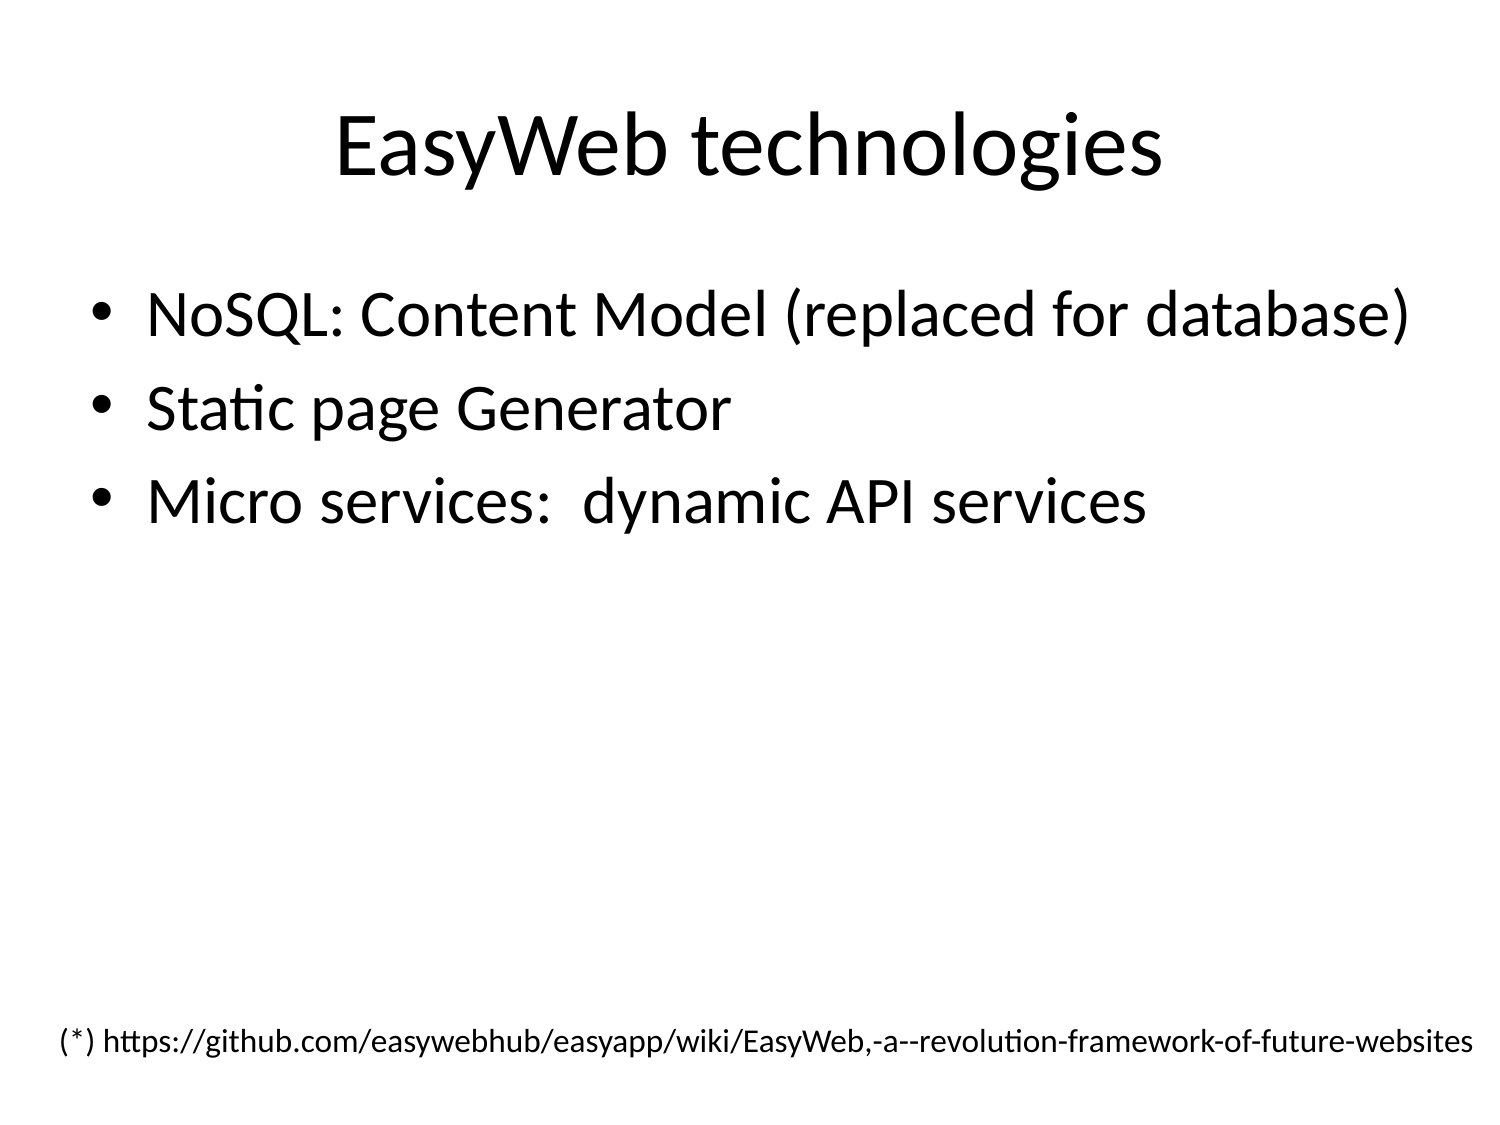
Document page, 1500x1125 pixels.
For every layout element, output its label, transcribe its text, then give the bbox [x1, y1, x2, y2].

title EasyWeb technologies [75, 45, 1425, 233]
text_box (*) https://github.com/easywebhub/easyapp/wiki/EasyWeb,-a--revolution-framework-of-future-websites [44, 1011, 1491, 1067]
list NoSQL: Content Model (replaced for database) Static page Generator Micro services: dynamic API services [75, 262, 1438, 1005]
